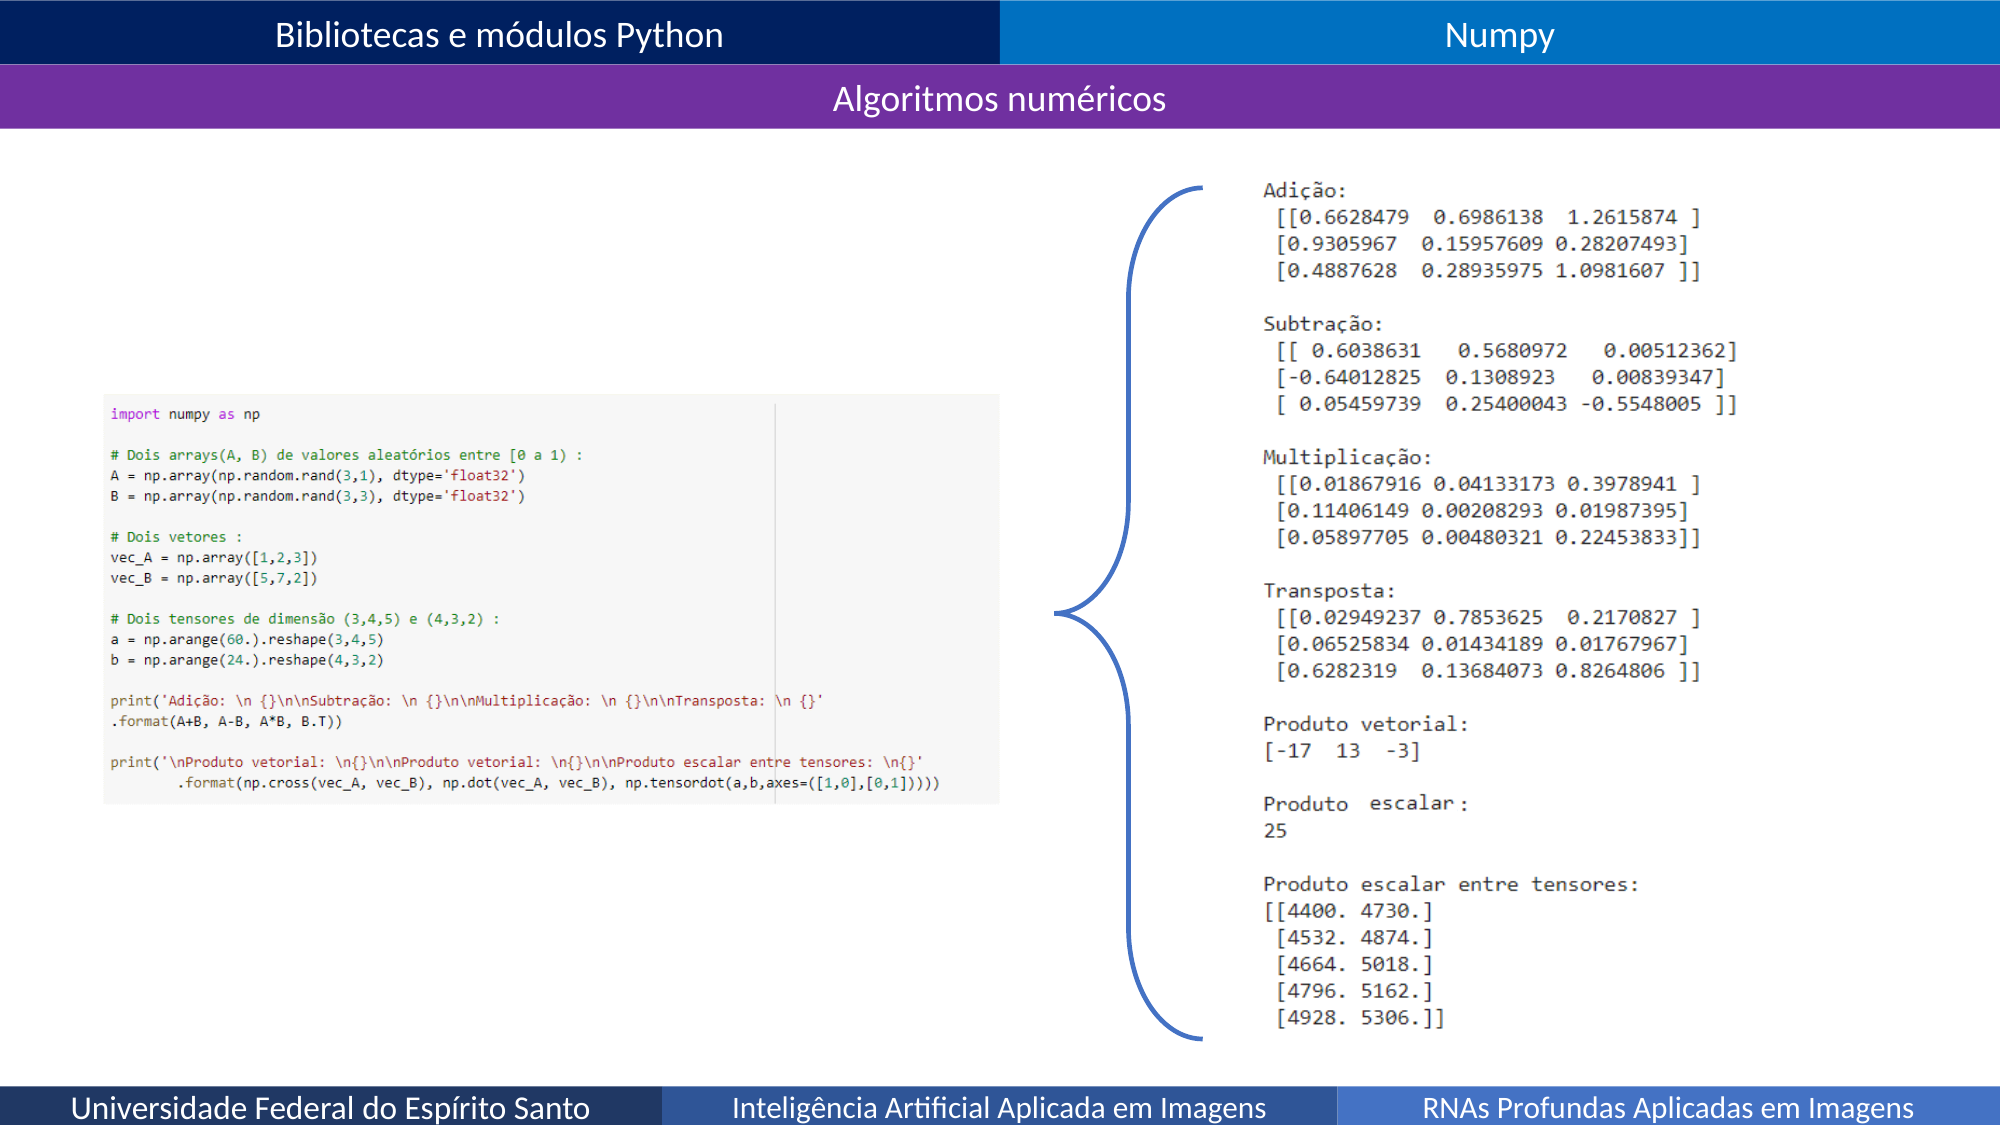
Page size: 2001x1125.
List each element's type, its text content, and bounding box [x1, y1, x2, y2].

text_box Algoritmos numéricos [0, 64, 2000, 130]
text_box Numpy [999, 0, 2000, 66]
text_box RNAs Profundas Aplicadas em Imagens [1337, 1085, 2000, 1125]
text_box [1054, 187, 1203, 1040]
picture [1256, 175, 1744, 1040]
text_box Inteligência Artificial Aplicada em Imagens [661, 1085, 1337, 1125]
text_box Bibliotecas e módulos Python [0, 0, 999, 64]
text_box Universidade Federal do Espírito Santo [0, 1085, 661, 1125]
picture [103, 392, 1000, 808]
